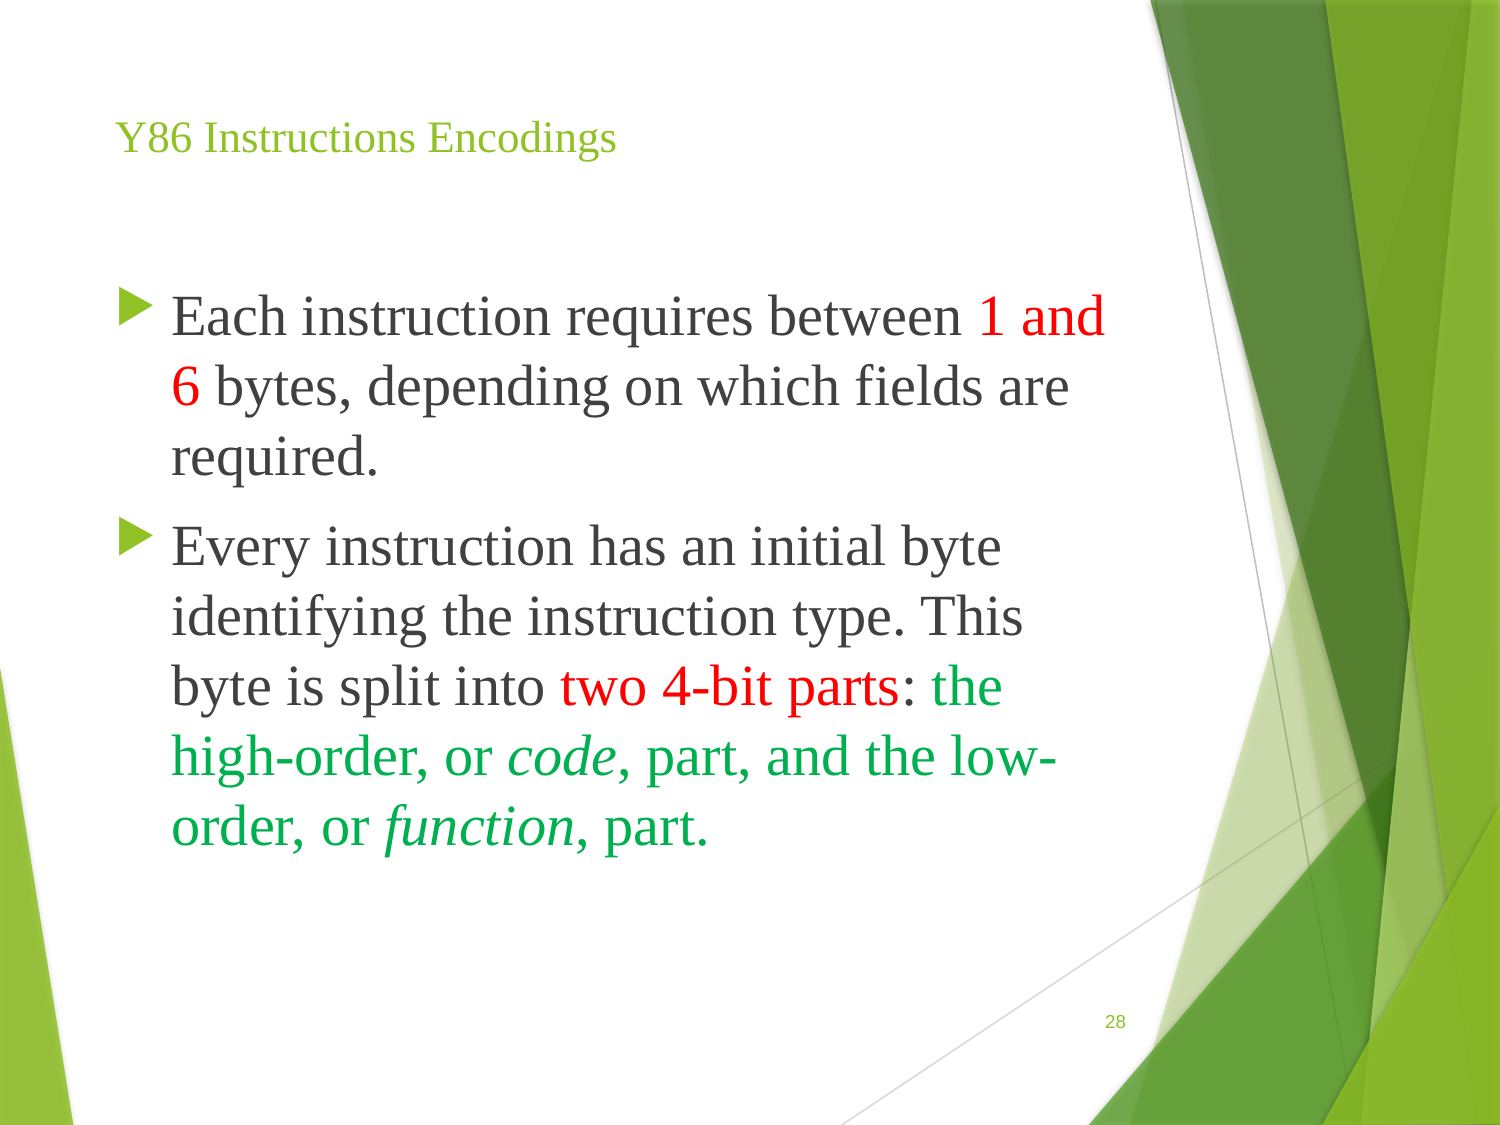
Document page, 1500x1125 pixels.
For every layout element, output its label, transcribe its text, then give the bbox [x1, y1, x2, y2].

slide_number 28 [1057, 991, 1142, 1051]
list Each instruction requires between 1 and 6 bytes, depending on which fields are required. Every instruction has an initial byte identifying the instruction type. This byte is split into two 4-bit parts: the high-order, or code, part, and the low-order, or function, part. [99, 269, 1142, 907]
title Y86 Instructions Encodings [99, 99, 1142, 224]
